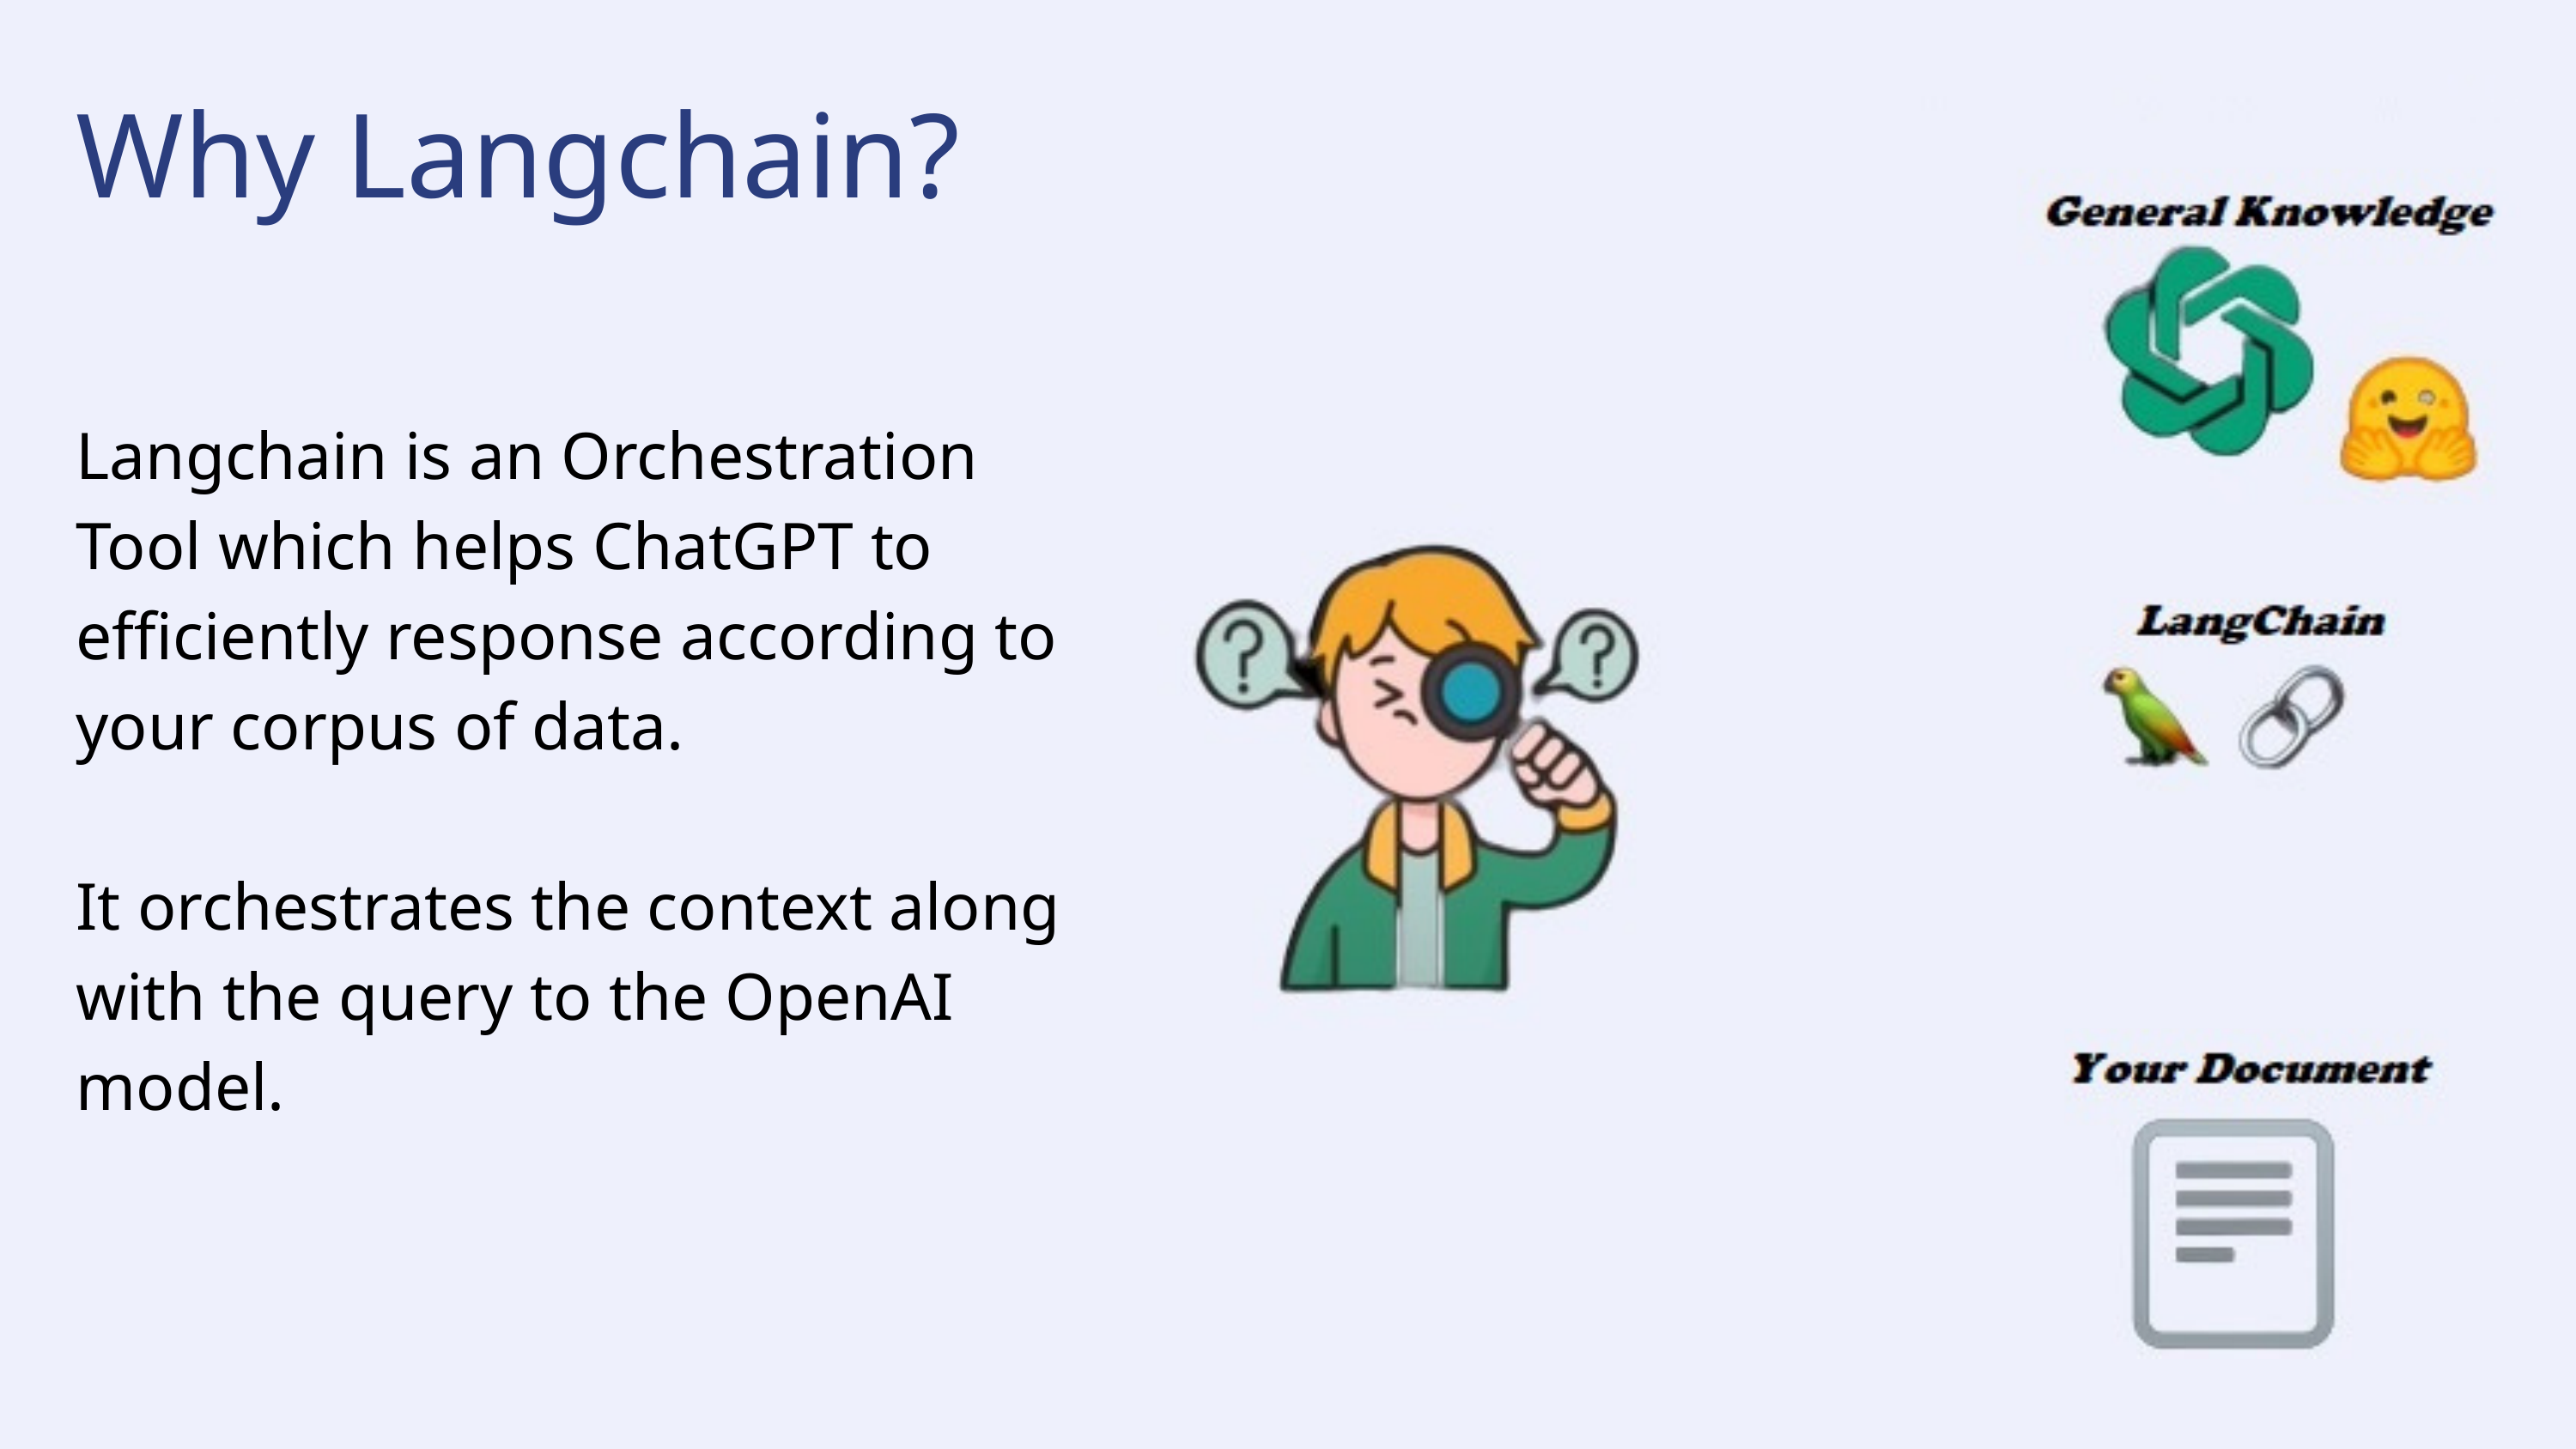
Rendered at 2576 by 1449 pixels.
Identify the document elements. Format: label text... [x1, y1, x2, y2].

text_box Why Langchain? [76, 58, 1115, 221]
text_box [1111, 75, 2576, 1359]
text_box Langchain is an Orchestration Tool which helps ChatGPT to efficiently response according to your corpus of data. It orchestrates the context along with the query to the OpenAI model. [76, 402, 1170, 1124]
